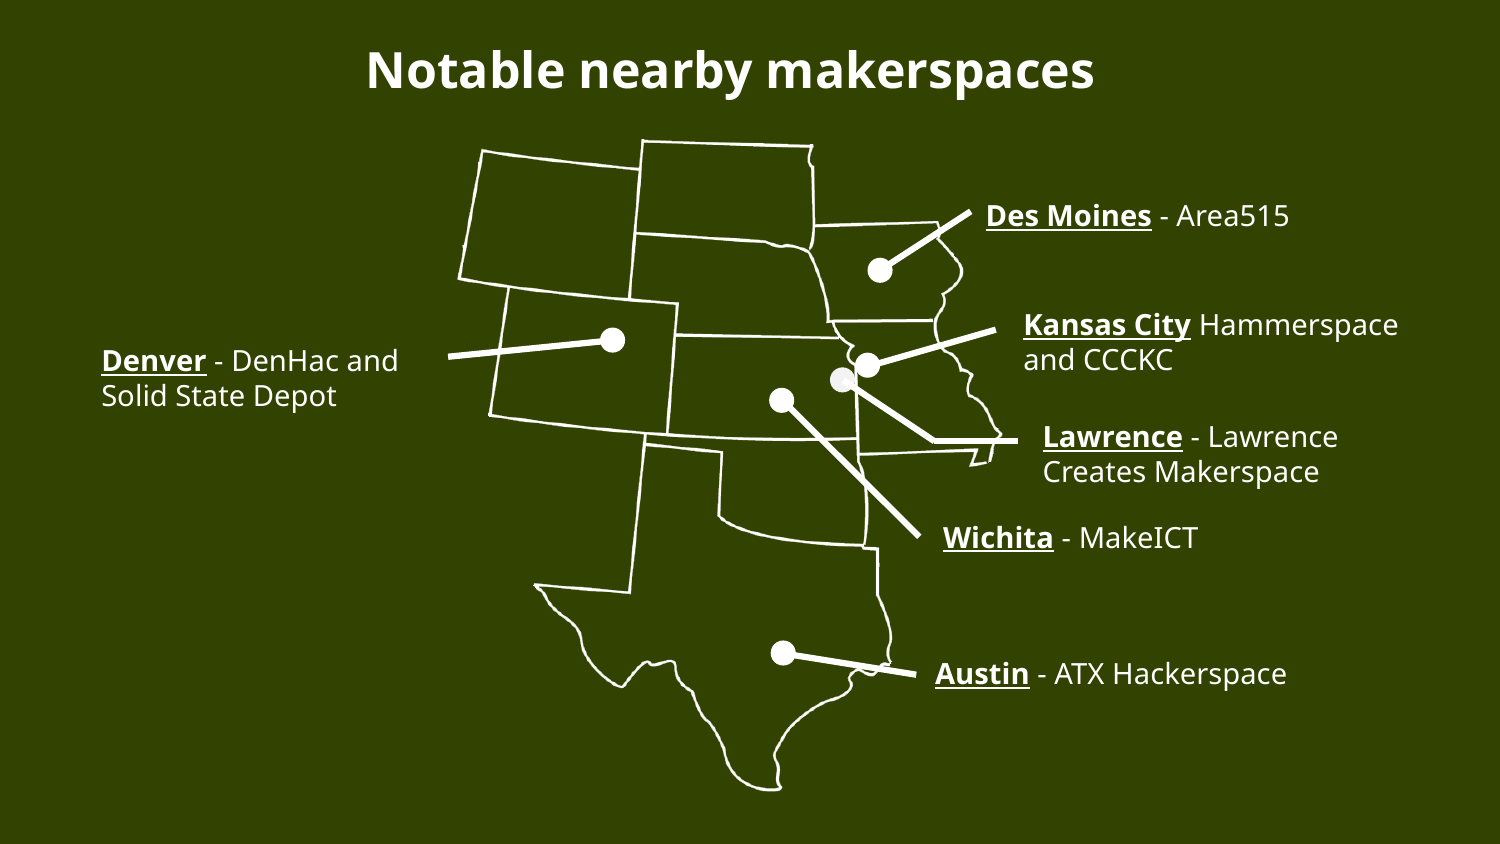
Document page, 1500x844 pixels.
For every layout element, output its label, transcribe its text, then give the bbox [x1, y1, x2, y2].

picture [447, 128, 1014, 807]
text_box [768, 387, 1291, 563]
text_box Notable nearby makerspaces [14, 23, 1447, 115]
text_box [829, 367, 1439, 495]
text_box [854, 291, 1439, 367]
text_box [770, 640, 1421, 700]
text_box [86, 327, 626, 387]
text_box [867, 181, 1333, 284]
